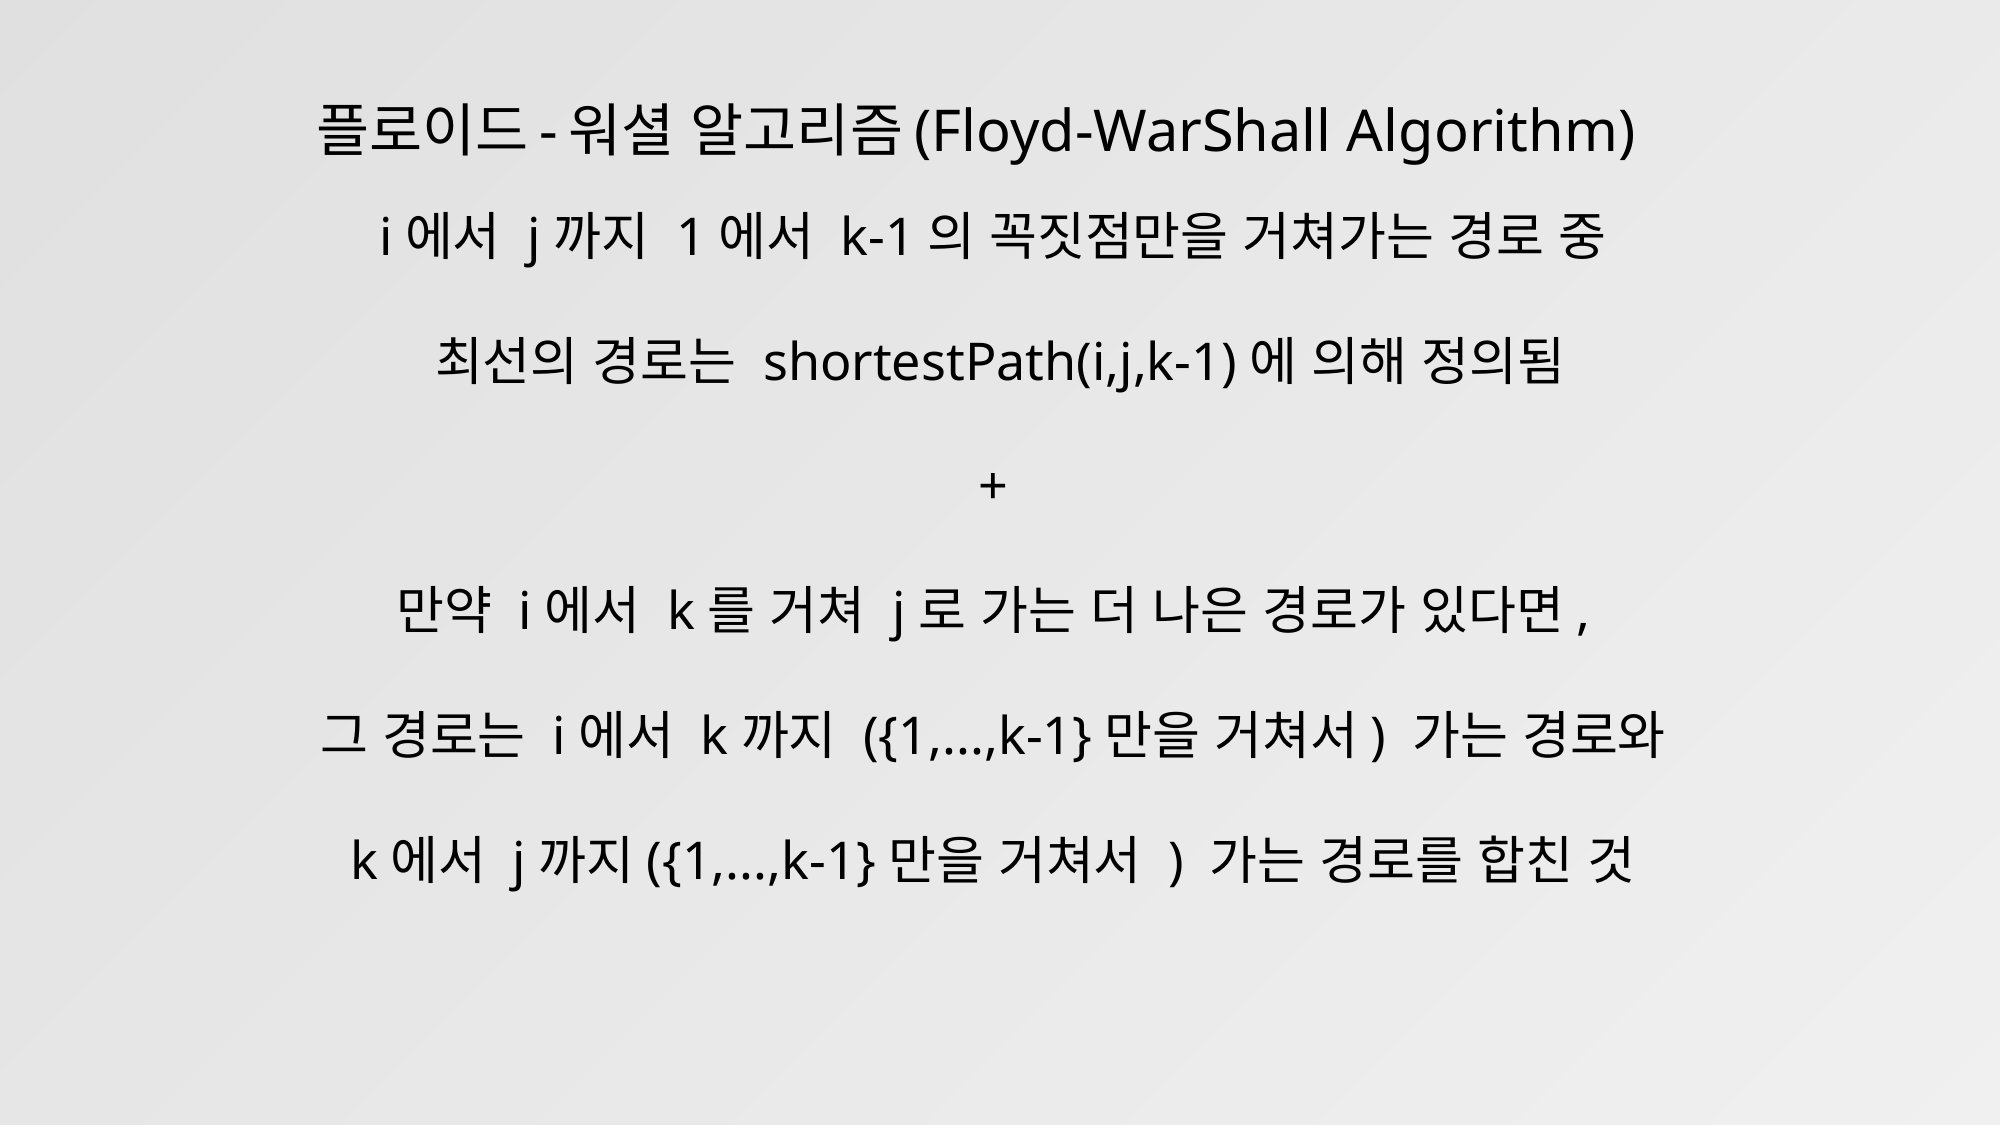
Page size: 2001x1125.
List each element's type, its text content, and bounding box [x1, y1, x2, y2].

text_box i에서 j까지 1에서 k-1의 꼭짓점만을 거쳐가는 경로 중 최선의 경로는 shortestPath(i,j,k-1)에 의해 정의됨 + 만약 i에서 k를 거쳐 j로 가는 더 나은 경로가 있다면, 그 경로는 i에서 k까지 ({1,...,k-1}만을 거쳐서) 가는 경로와 k에서 j까지({1,...,k-1}만을 거쳐서 ) 가는 경로를 합친 것 [77, 183, 1923, 1035]
text_box 플로이드-워셜 알고리즘(Floyd-WarShall Algorithm) [286, 67, 1666, 183]
